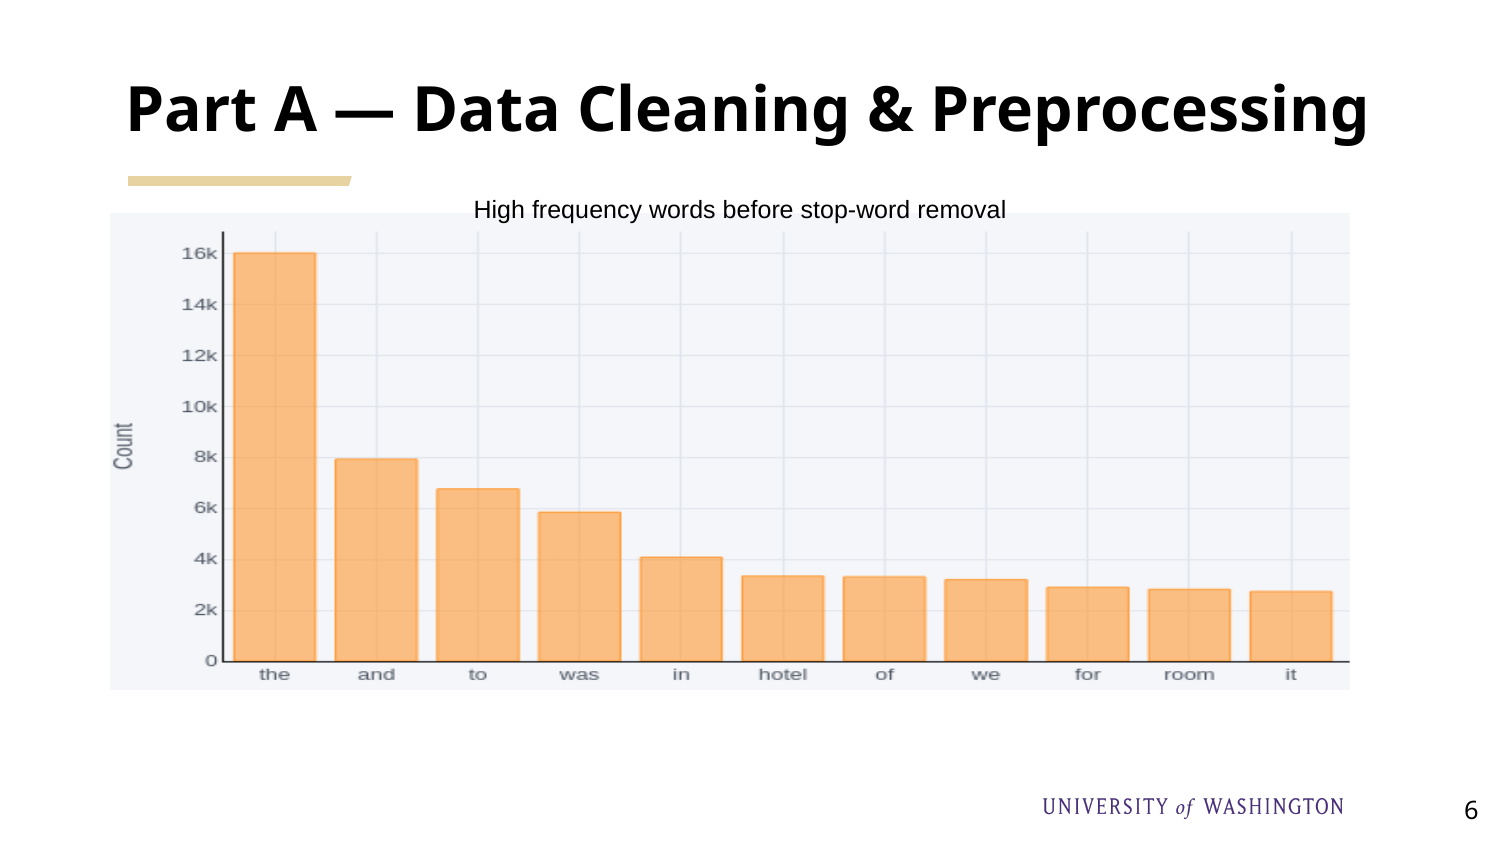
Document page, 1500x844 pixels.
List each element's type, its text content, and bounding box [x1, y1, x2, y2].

title Part A — Data Cleaning & Preprocessing [110, 45, 1442, 168]
picture [109, 213, 1350, 691]
text_box High frequency words before stop-word removal [458, 178, 1146, 212]
picture [1043, 798, 1343, 819]
picture [128, 176, 352, 186]
slide_number ‹#› [1403, 779, 1494, 844]
